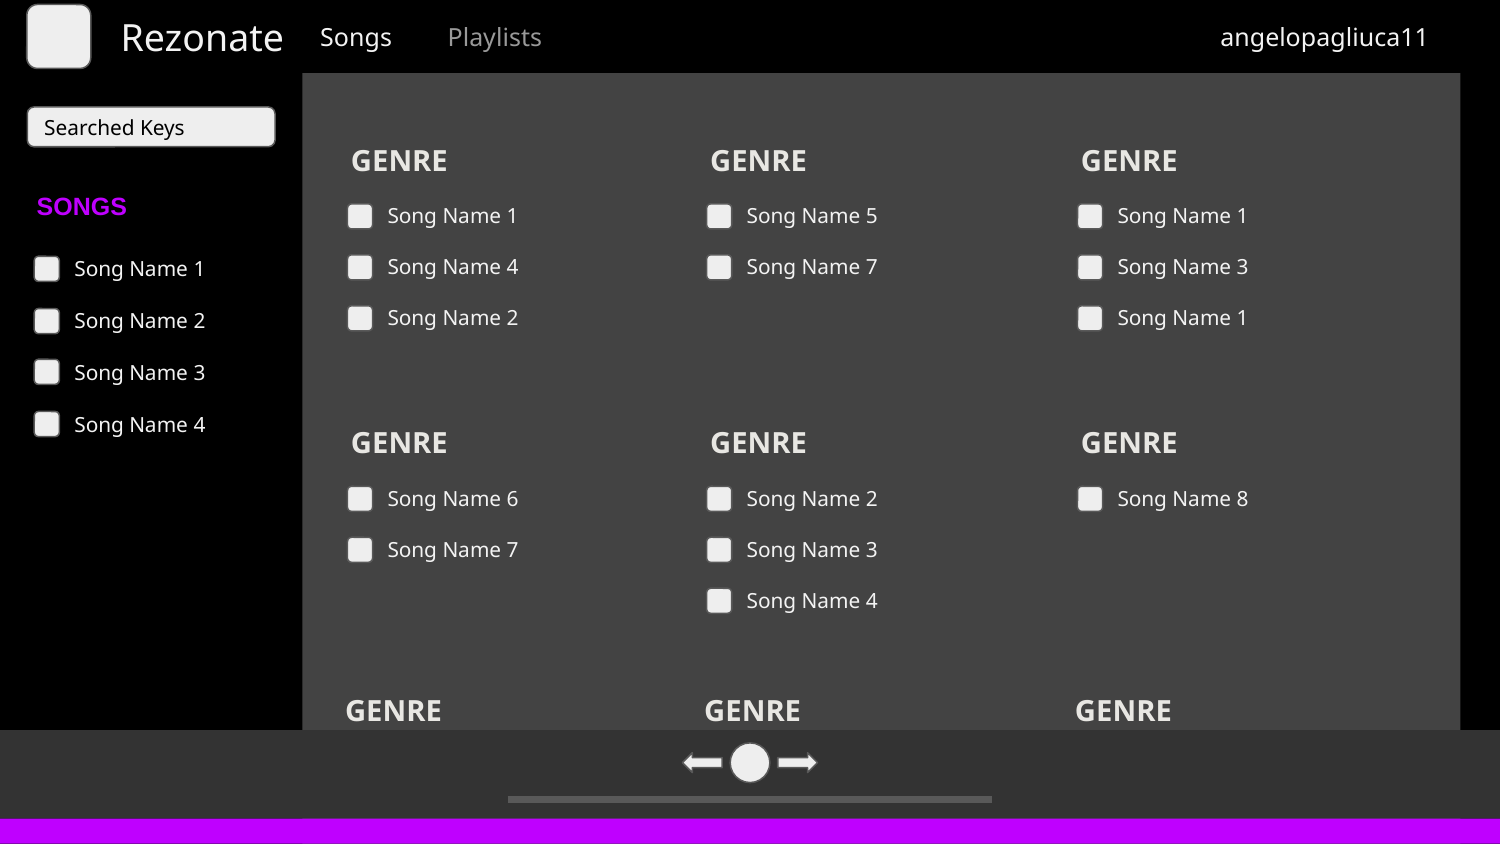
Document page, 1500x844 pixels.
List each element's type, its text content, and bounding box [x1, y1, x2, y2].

text_box Song Name 1 [1102, 190, 1278, 240]
text_box SONGS [21, 175, 149, 216]
text_box Song Name 7 [731, 241, 907, 291]
text_box [706, 486, 732, 512]
text_box [1077, 305, 1103, 331]
text_box [730, 742, 770, 783]
text_box [1077, 203, 1103, 229]
text_box Song Name 4 [59, 400, 234, 449]
text_box Song Name 2 [59, 295, 234, 345]
text_box Song Name 3 [731, 524, 907, 574]
text_box GENRE [689, 677, 1060, 742]
text_box [347, 537, 373, 563]
text_box GENRE [335, 126, 695, 191]
text_box Song Name 6 [372, 473, 548, 523]
text_box Song Name 3 [59, 347, 234, 397]
text_box [0, 818, 1500, 844]
text_box Song Name 4 [372, 241, 548, 291]
text_box Song Name 8 [1102, 473, 1278, 523]
text_box GENRE [330, 677, 689, 742]
text_box [34, 411, 60, 437]
text_box angelopagliuca11 [1205, 4, 1460, 69]
text_box [26, 4, 91, 69]
text_box [347, 305, 373, 331]
text_box [1077, 486, 1103, 512]
text_box [706, 537, 732, 563]
text_box [34, 256, 60, 282]
text_box [706, 203, 732, 229]
text_box GENRE [695, 409, 1065, 474]
text_box [0, 0, 1460, 73]
text_box Song Name 3 [1102, 241, 1278, 291]
text_box [34, 359, 60, 385]
text_box [1077, 254, 1103, 280]
text_box [706, 254, 732, 280]
text_box [347, 486, 373, 512]
text_box GENRE [1065, 409, 1439, 474]
text_box [347, 203, 373, 229]
text_box Song Name 4 [731, 575, 907, 625]
text_box [682, 752, 723, 773]
text_box Song Name 1 [59, 243, 234, 293]
text_box Song Name 5 [731, 190, 907, 240]
text_box Song Name 1 [1102, 292, 1278, 342]
text_box GENRE [695, 126, 1065, 191]
text_box Song Name 1 [372, 190, 548, 240]
text_box Songs [305, 4, 432, 69]
text_box Searched Keys [27, 106, 276, 147]
text_box [34, 308, 60, 334]
text_box [347, 254, 373, 280]
text_box [706, 588, 732, 614]
text_box Song Name 7 [372, 524, 548, 574]
text_box Song Name 2 [372, 292, 548, 342]
text_box [0, 730, 1500, 818]
text_box Rezonate [105, 4, 305, 69]
text_box [0, 73, 303, 730]
text_box GENRE [1065, 126, 1439, 191]
text_box [777, 752, 818, 773]
text_box Song Name 2 [731, 473, 907, 523]
text_box [1460, 0, 1500, 730]
text_box GENRE [335, 409, 695, 474]
text_box Playlists [432, 4, 560, 69]
text_box GENRE [1060, 677, 1433, 742]
